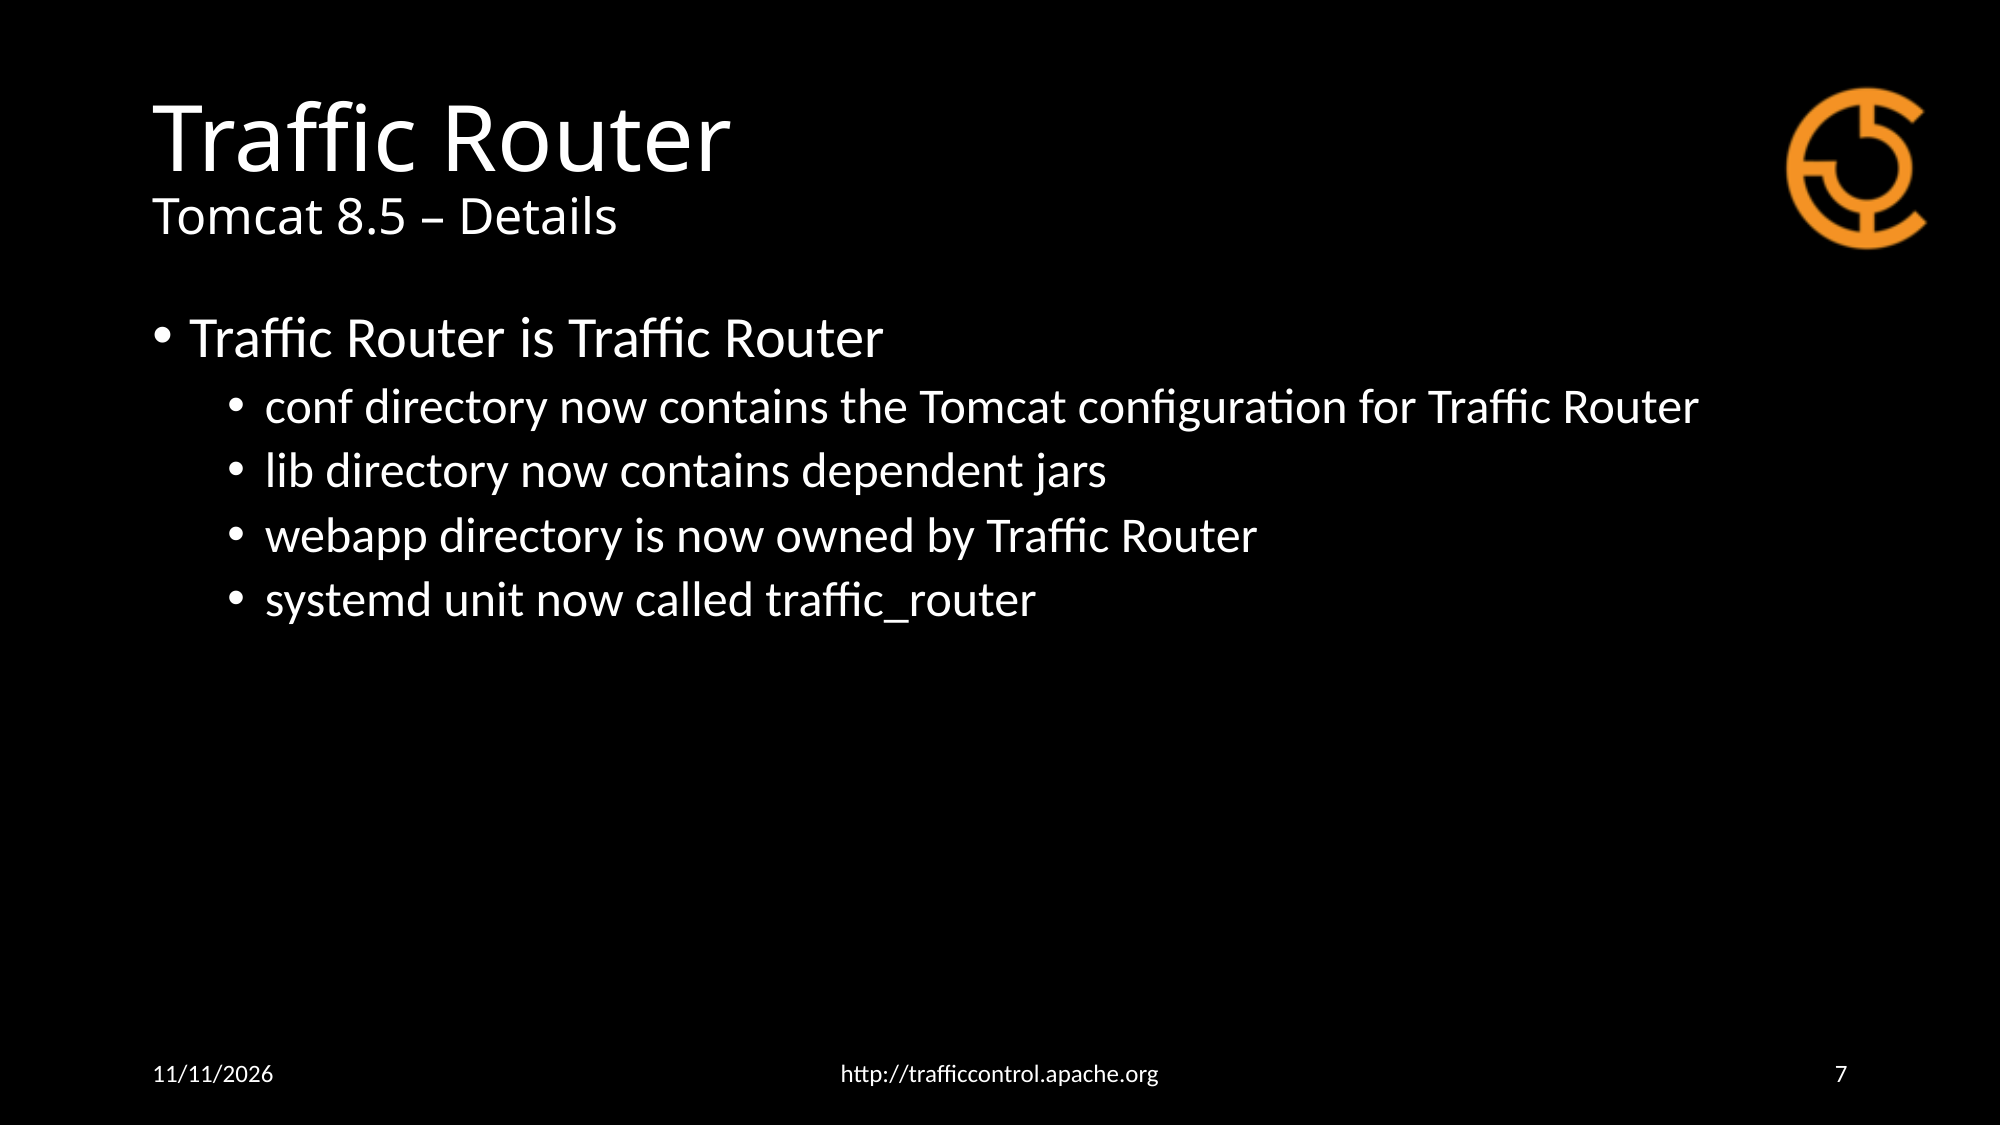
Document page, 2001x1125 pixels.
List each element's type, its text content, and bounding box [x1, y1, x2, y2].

footer http://trafficcontrol.apache.org [662, 1042, 1338, 1103]
list Traffic Router is Traffic Router conf directory now contains the Tomcat configuration for Traffic Router lib directory now contains dependent jars webapp directory is now owned by Traffic Router systemd unit now called traffic_router [137, 299, 1863, 1014]
picture [1863, 68, 1963, 269]
slide_number 7 [1412, 1042, 1863, 1103]
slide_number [137, 1042, 588, 1103]
title Traffic Router Tomcat 8.5 – Details [137, 59, 1863, 278]
